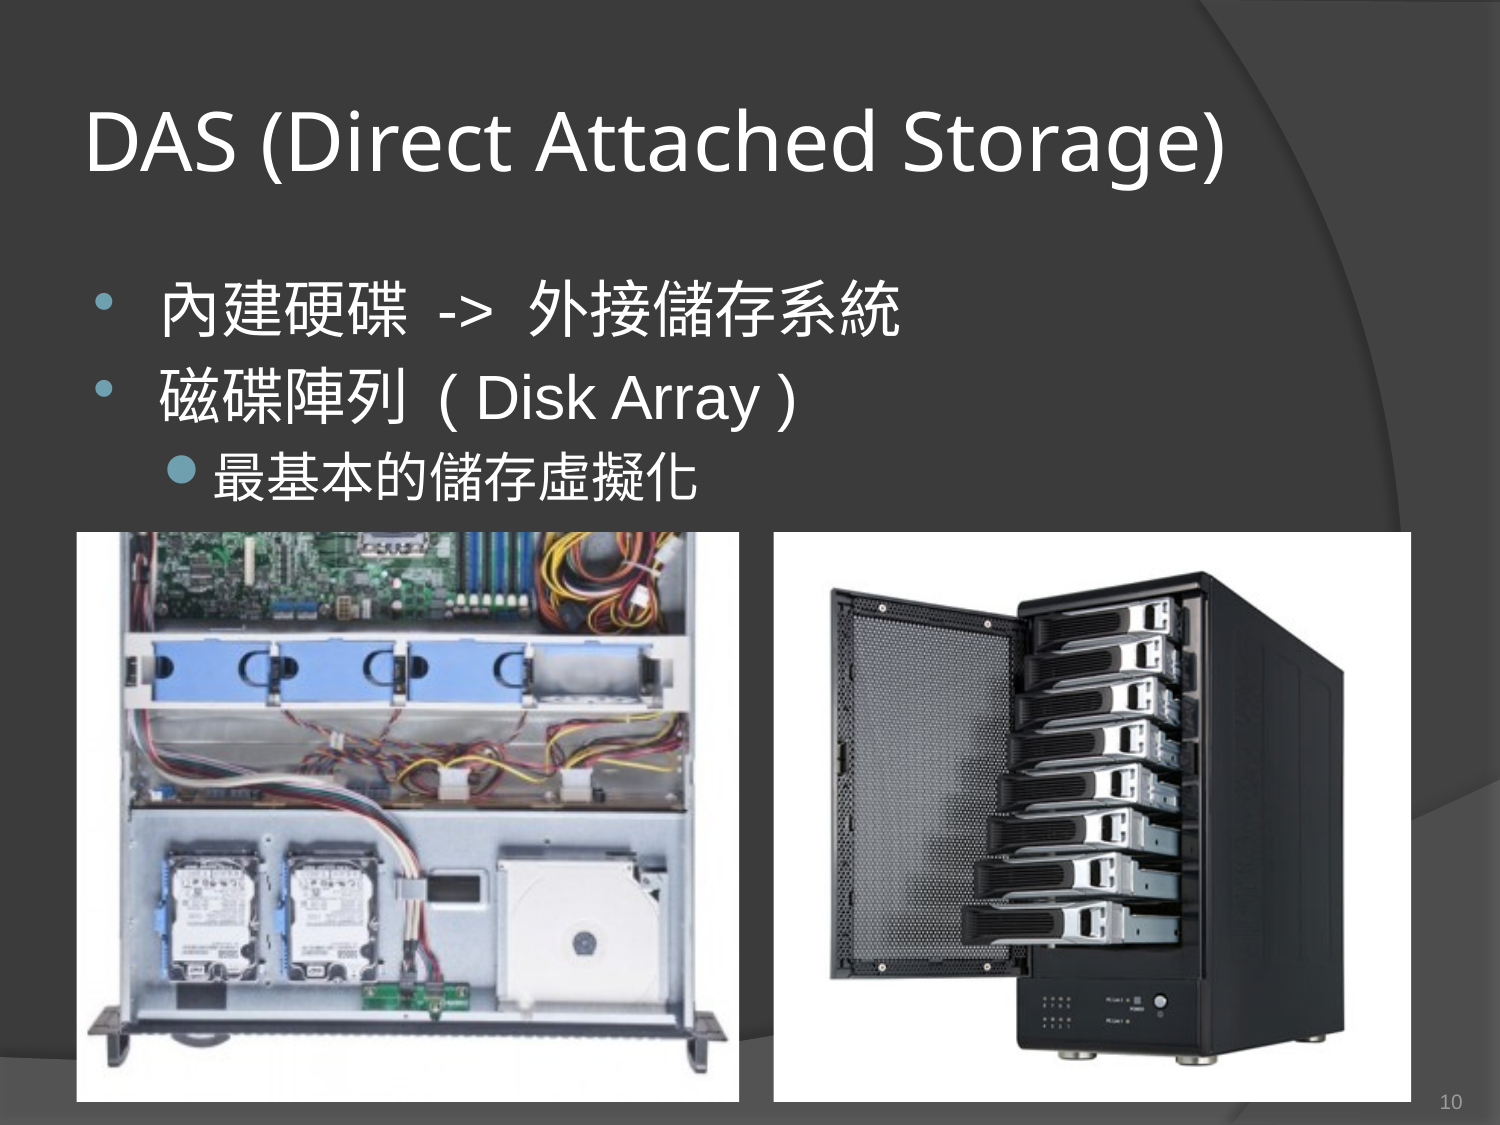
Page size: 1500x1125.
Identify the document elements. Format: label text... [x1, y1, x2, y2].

picture [773, 532, 1412, 1102]
list 內建硬碟 -> 外接儲存系統 磁碟陣列 ( Disk Array ) 最基本的儲存虛擬化 [75, 262, 1300, 1005]
slide_number 10 [1337, 1053, 1463, 1114]
picture [76, 532, 740, 1102]
title DAS (Direct Attached Storage) [75, 45, 1300, 233]
